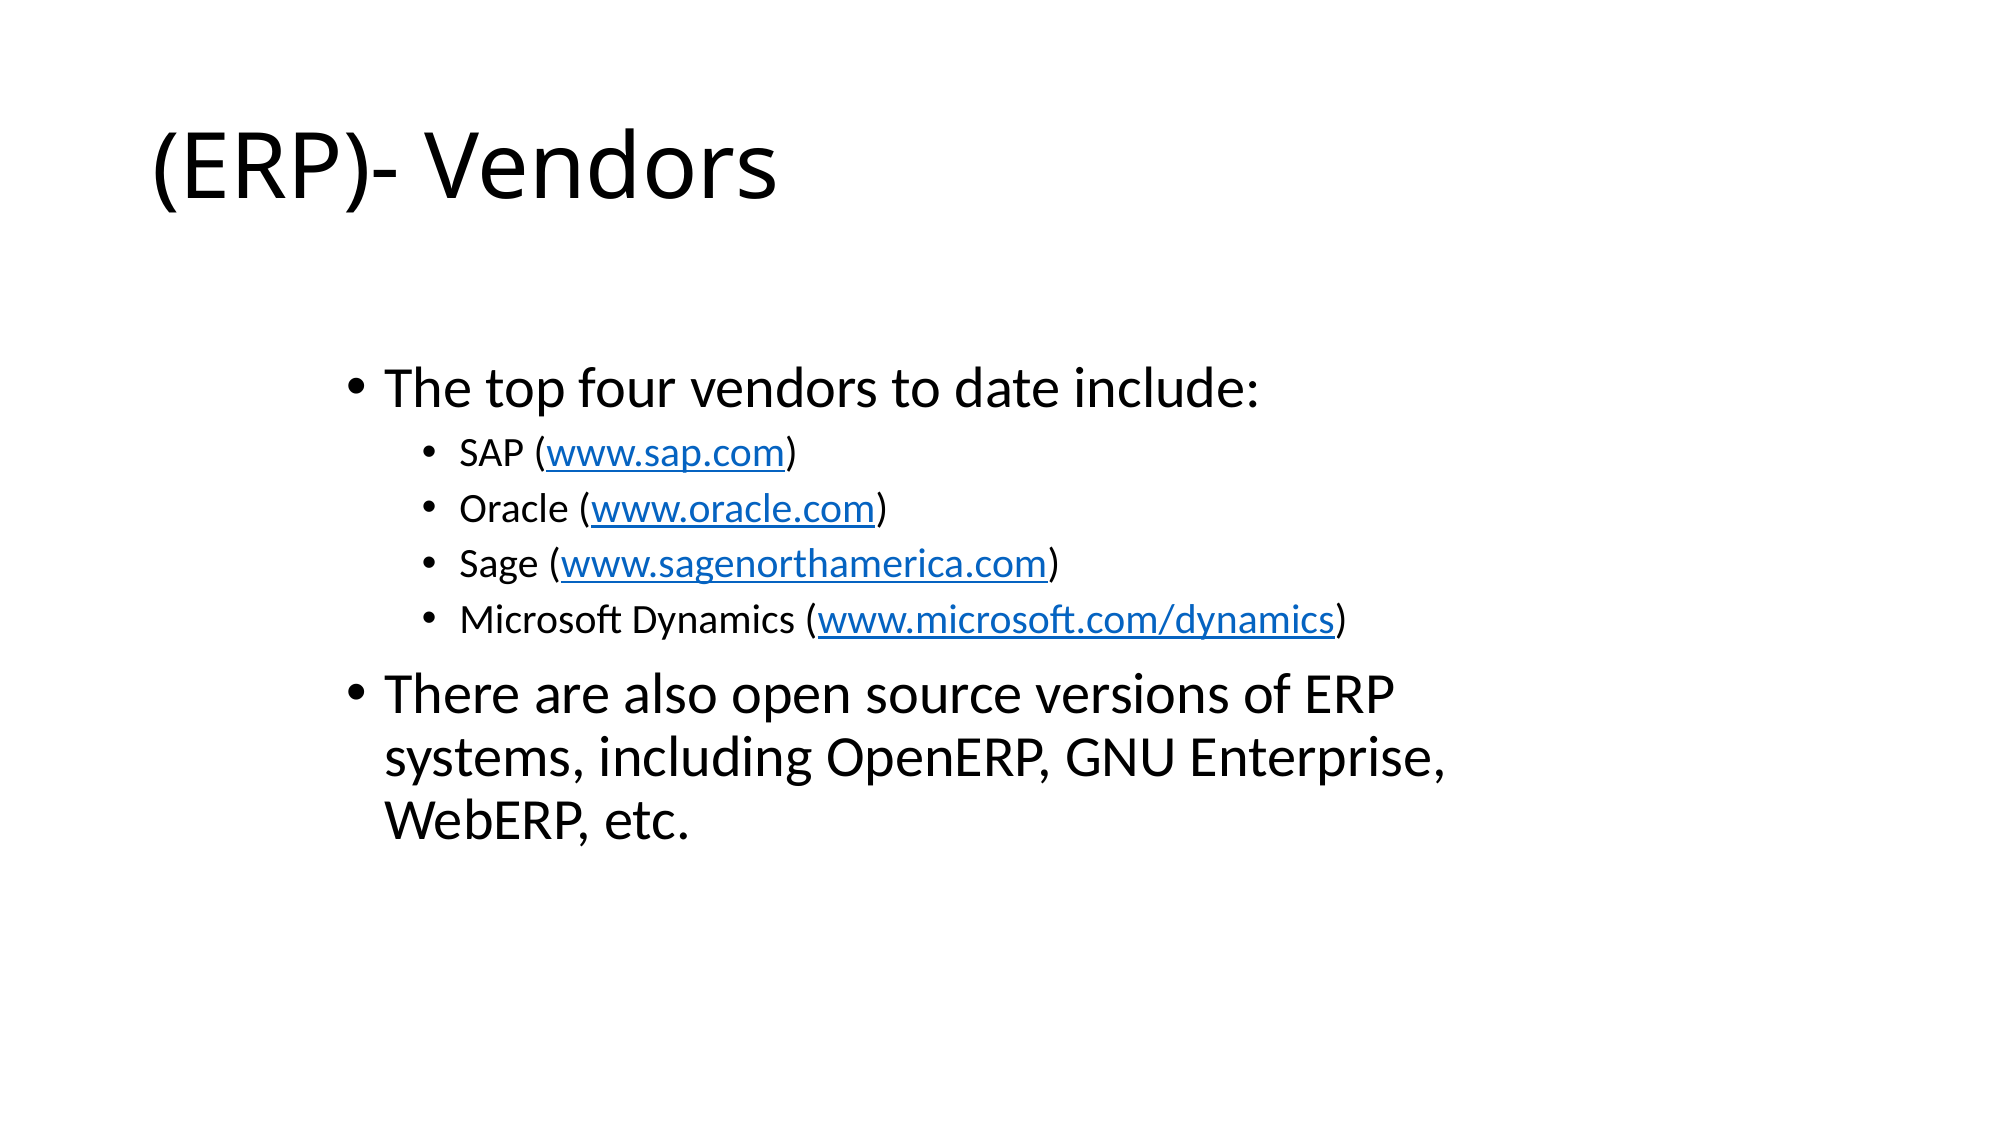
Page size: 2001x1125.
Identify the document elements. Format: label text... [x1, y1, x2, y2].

title (ERP)- Vendors [137, 59, 1863, 278]
list The top four vendors to date include: SAP (www.sap.com) Oracle (www.oracle.com) Sage (www.sagenorthamerica.com) Microsoft Dynamics (www.microsoft.com/dynamics) There are also open source versions of ERP systems, including OpenERP, GNU Enterprise, WebERP, etc. [331, 350, 1572, 876]
